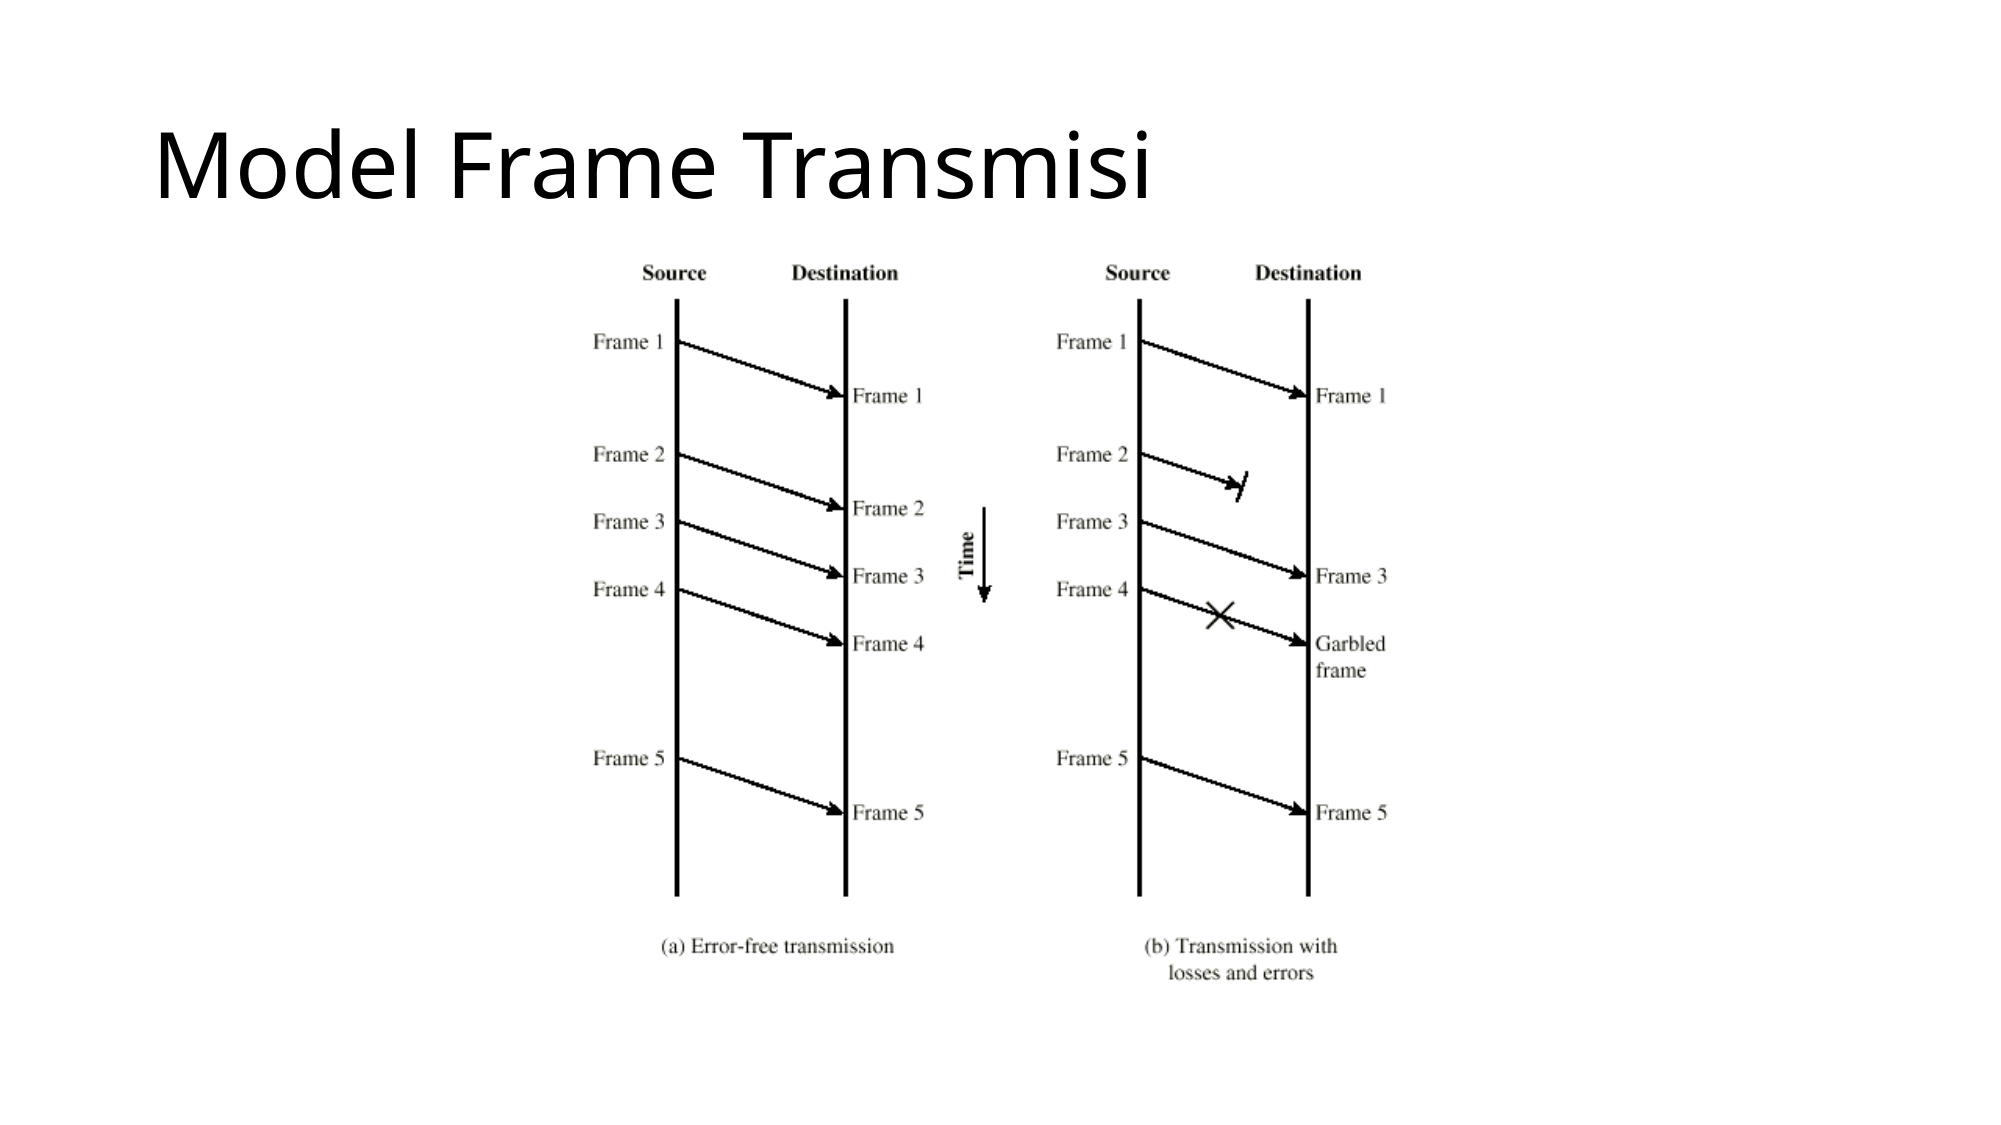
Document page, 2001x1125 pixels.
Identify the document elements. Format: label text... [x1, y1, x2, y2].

picture [589, 257, 1411, 1005]
title Model Frame Transmisi [137, 59, 1863, 278]
